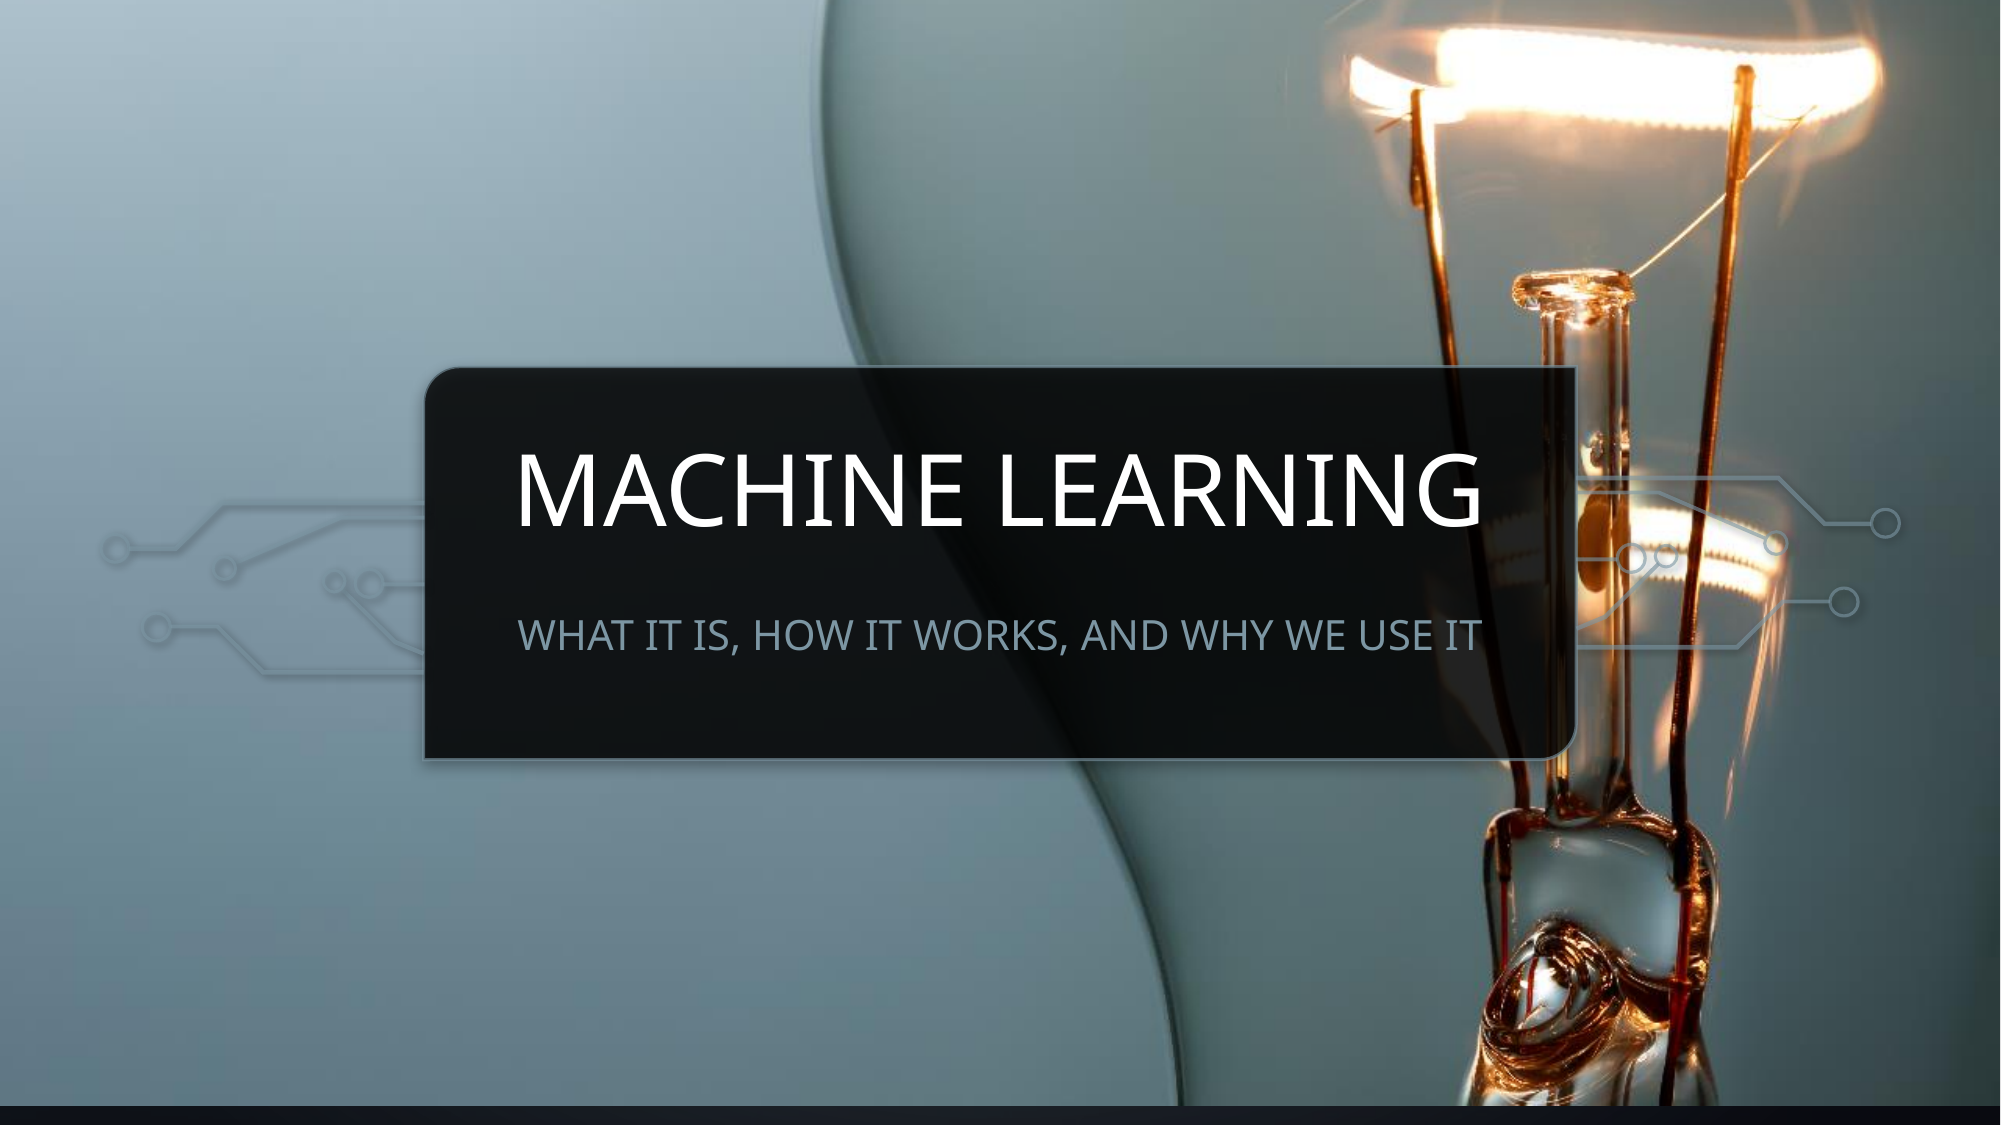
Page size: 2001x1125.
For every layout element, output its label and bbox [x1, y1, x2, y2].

text_box [99, 366, 1902, 760]
picture [0, 0, 2000, 1106]
text_box [0, 1106, 2000, 1125]
